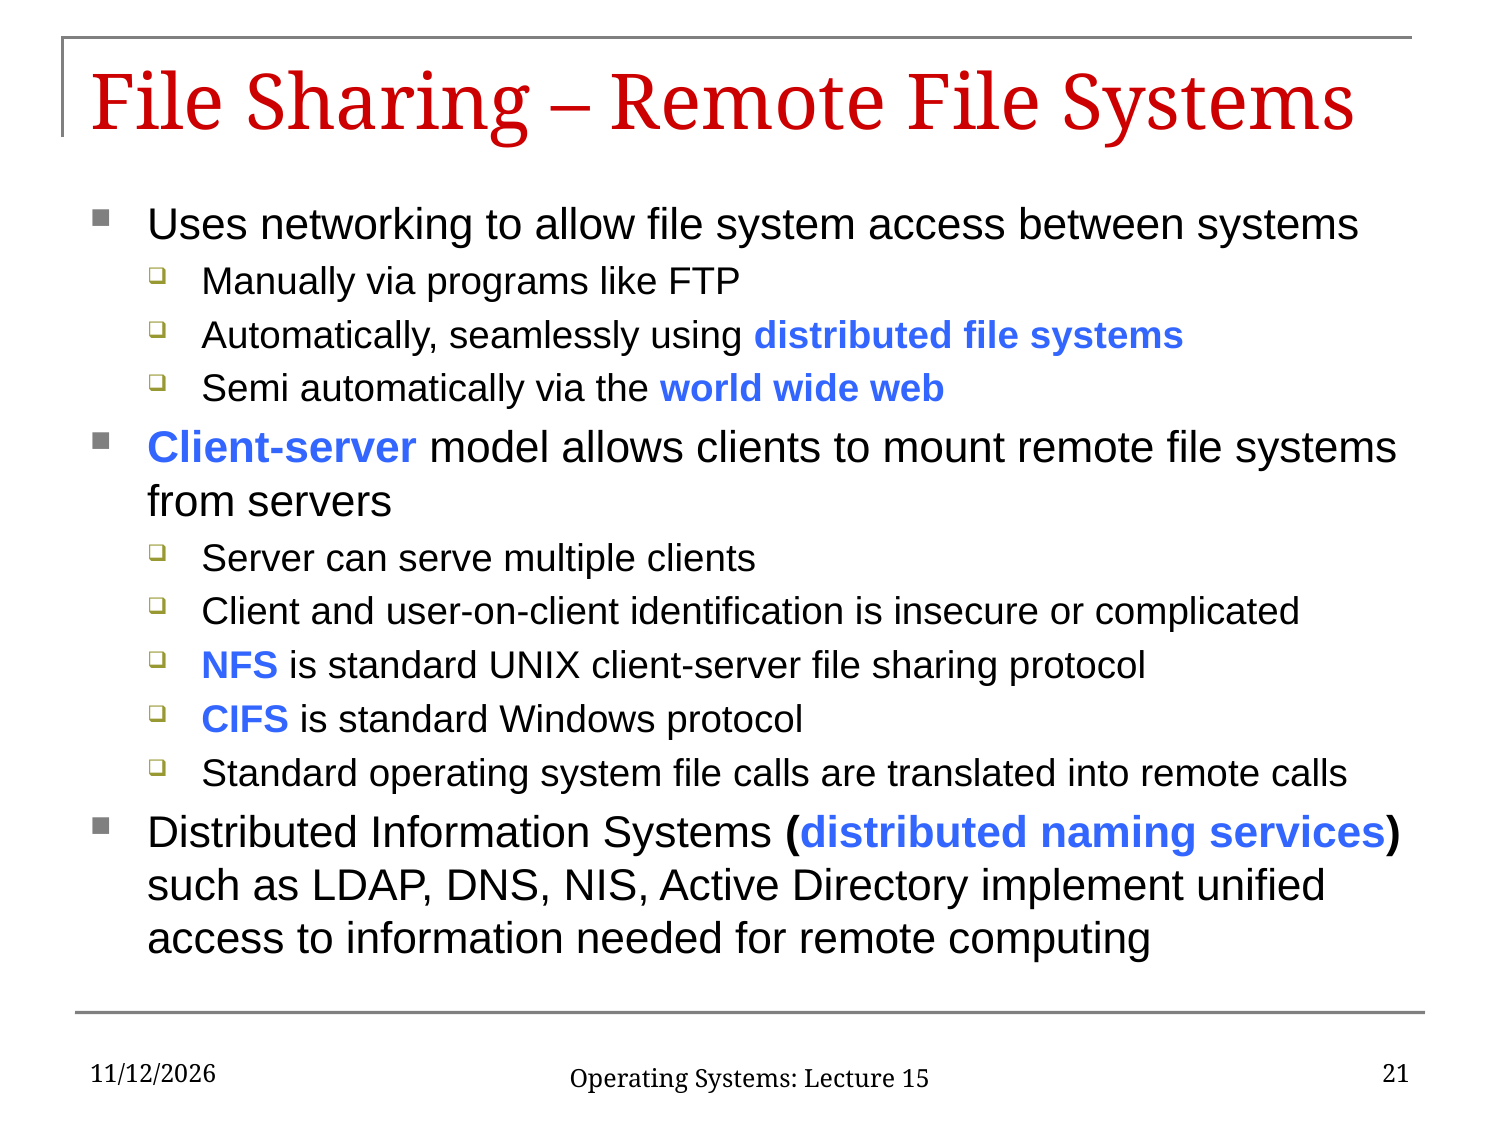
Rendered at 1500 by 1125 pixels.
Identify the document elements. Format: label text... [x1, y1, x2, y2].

footer Operating Systems: Lecture 15 [512, 1024, 988, 1101]
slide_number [74, 1023, 426, 1100]
list Uses networking to allow file system access between systems Manually via programs like FTP Automatically, seamlessly using distributed file systems Semi automatically via the world wide web Client-server model allows clients to mount remote file systems from servers Server can serve multiple clients Client and user-on-client identification is insecure or complicated NFS is standard UNIX client-server file sharing protocol CIFS is standard Windows protocol Standard operating system file calls are translated into remote calls Distributed Information Systems (distributed naming services) such as LDAP, DNS, NIS, Active Directory implement unified access to information needed for remote computing [75, 187, 1425, 1006]
slide_number 21 [1074, 1023, 1426, 1100]
title File Sharing – Remote File Systems [75, 45, 1425, 163]
